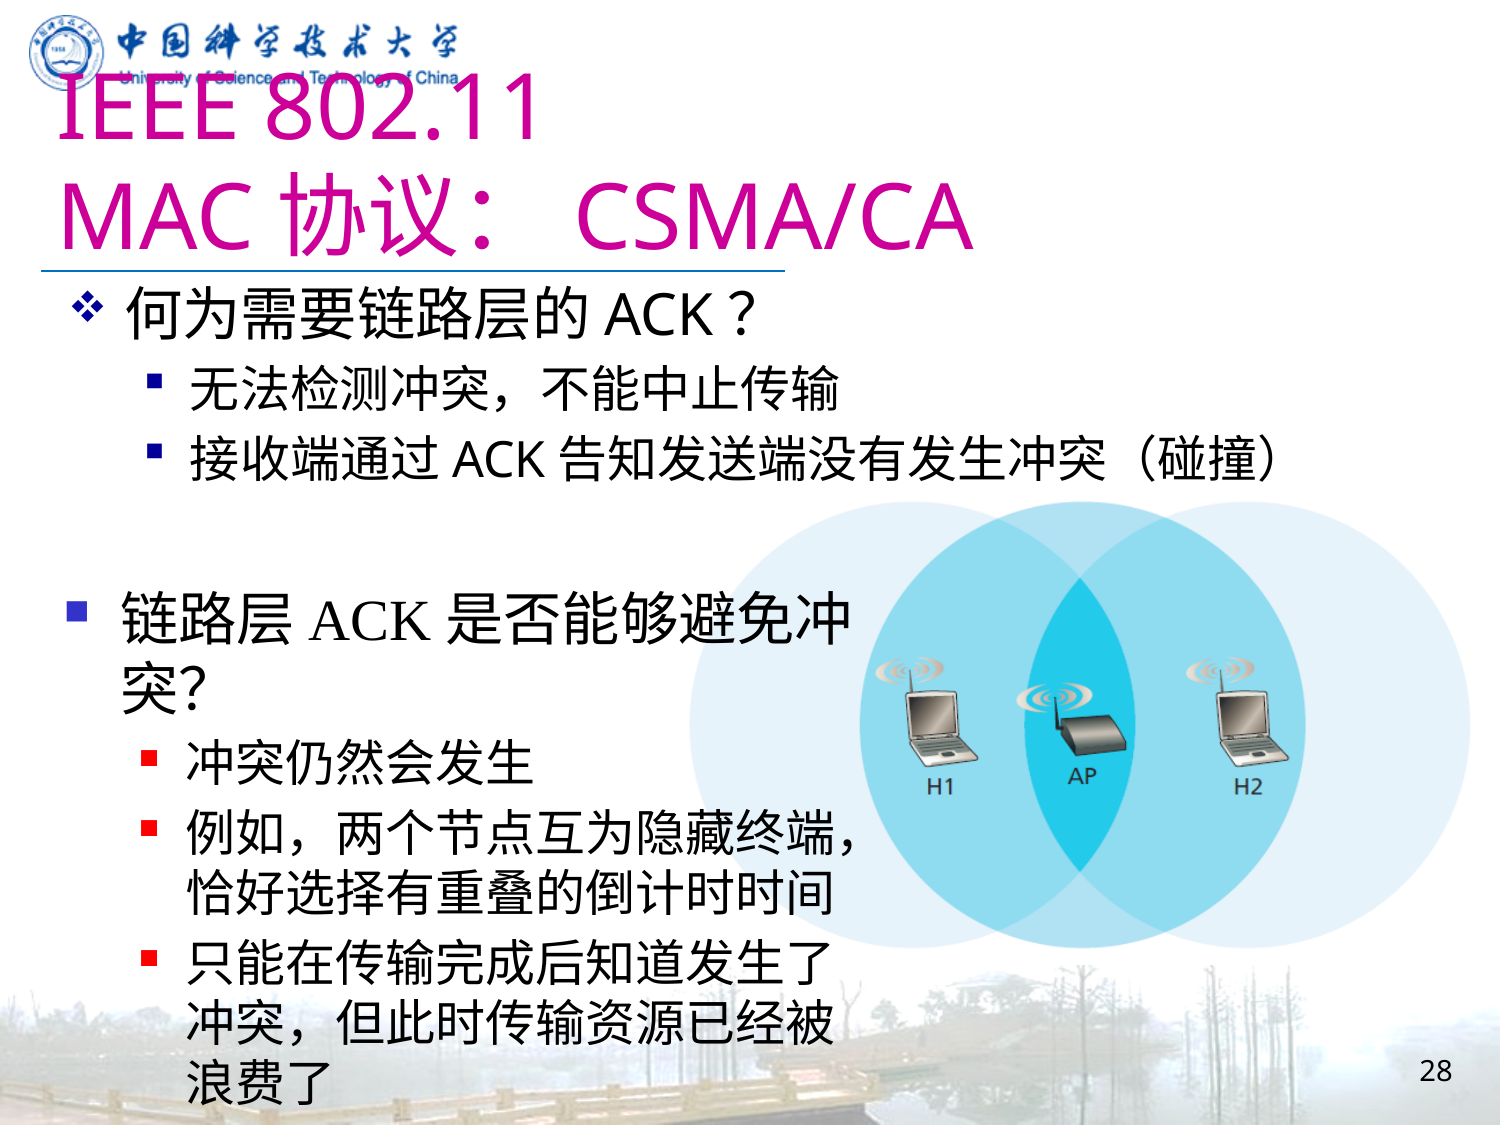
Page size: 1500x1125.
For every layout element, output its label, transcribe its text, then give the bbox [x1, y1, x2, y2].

slide_number 28 [1154, 1023, 1468, 1100]
text_box 何为需要链路层的ACK？ 无法检测冲突，不能中止传输 接收端通过ACK告知发送端没有发生冲突（碰撞） [53, 270, 1464, 510]
picture [29, 15, 461, 91]
title IEEE 802.11 MAC协议：CSMA/CA [40, 34, 1468, 276]
text_box 没有基站，节点之间 通过中继节点转发 数据包。MANET、 VANET（车联网） [0, 940, 1500, 1125]
list 链路层ACK是否能够避免冲突？ 冲突仍然会发生 例如，两个节点互为隐藏终端，恰好选择有重叠的倒计时时间 只能在传输完成后知道发生了冲突，但此时传输资源已经被浪费了 [48, 574, 892, 1053]
picture [684, 485, 1485, 965]
